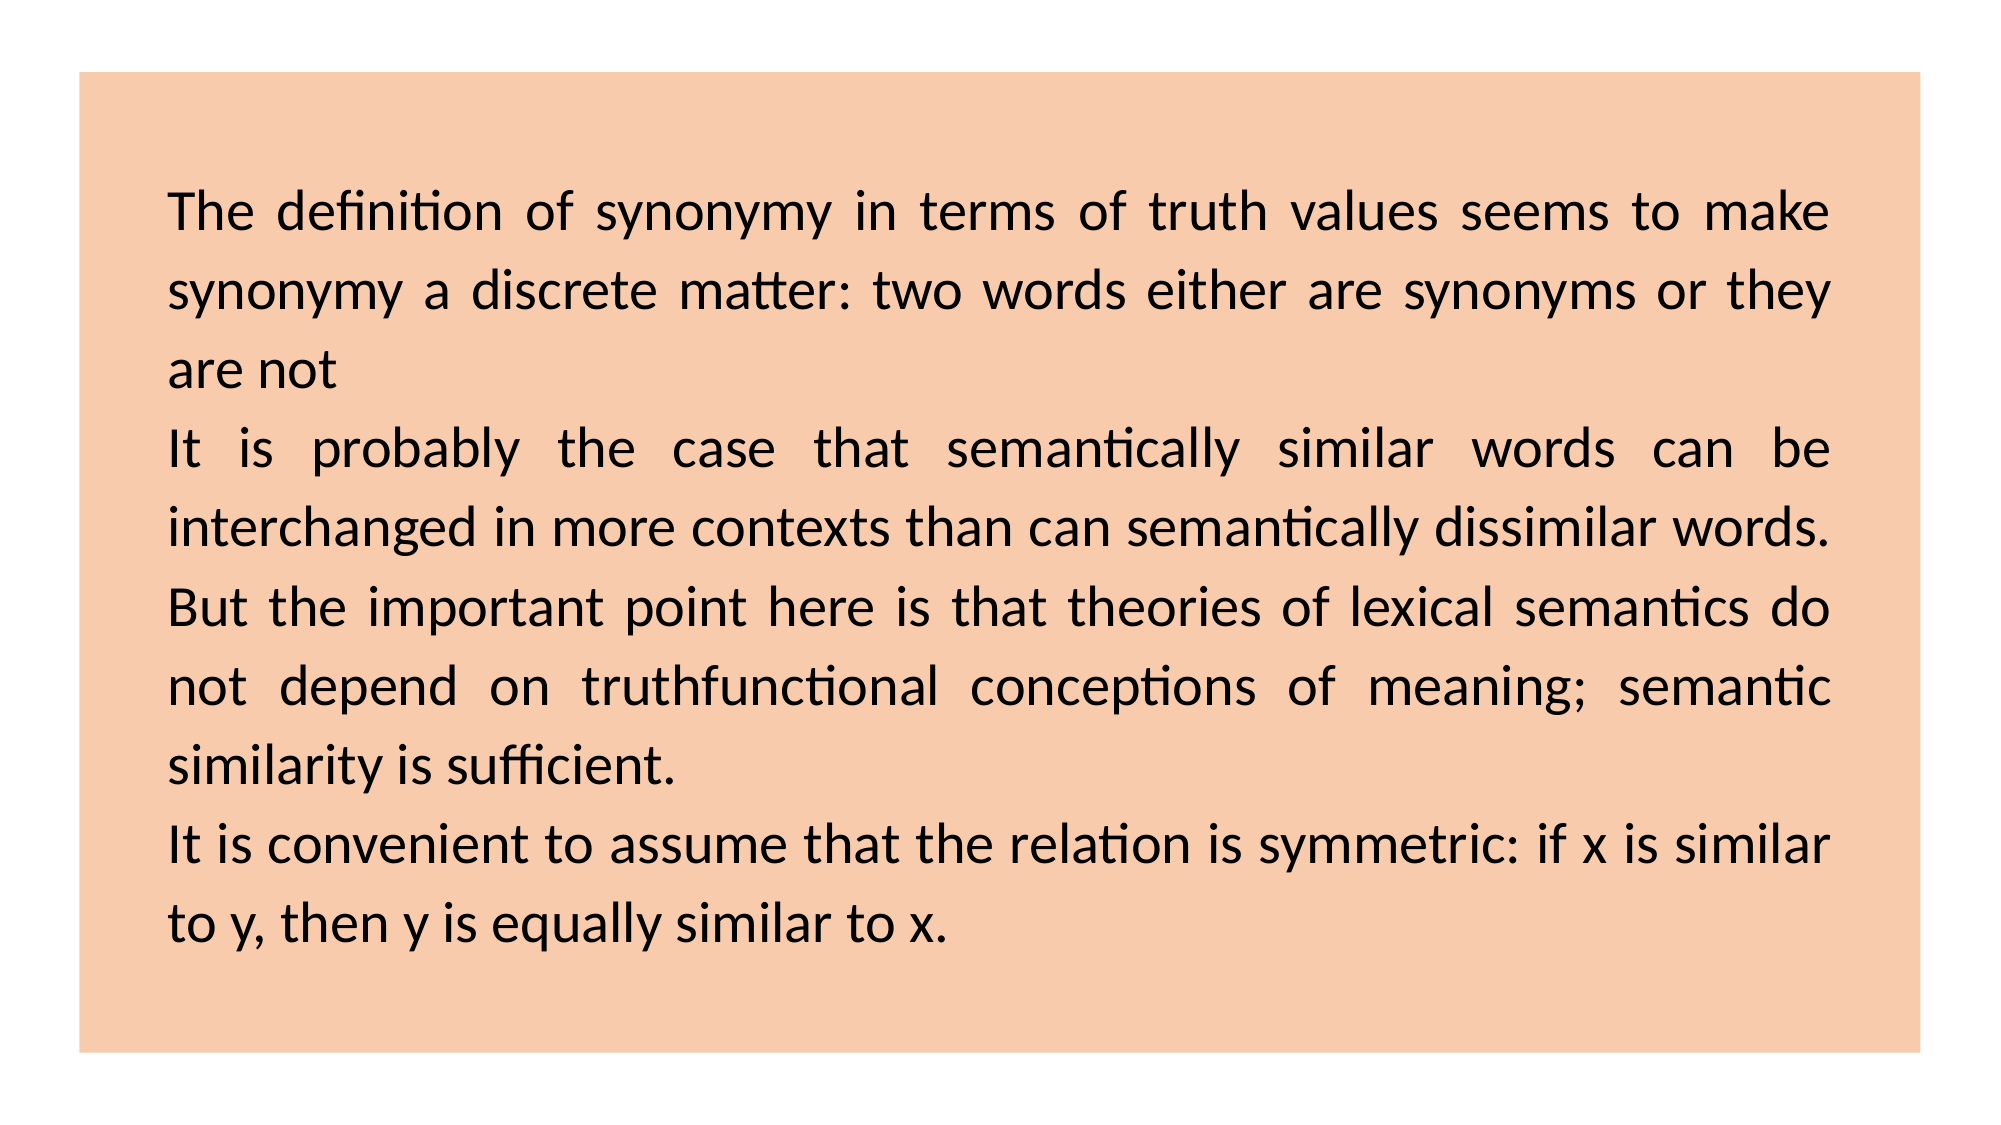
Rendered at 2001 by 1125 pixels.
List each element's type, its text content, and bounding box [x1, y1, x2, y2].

text_box The definition of synonymy in terms of truth values seems to make synonymy a discrete matter: two words either are synonyms or they are not It is probably the case that semantically similar words can be interchanged in more contexts than can semantically dissimilar words. But the important point here is that theories of lexical semantics do not depend on truthfunctional conceptions of meaning; semantic similarity is sufficient. It is convenient to assume that the relation is symmetric: if x is similar to y, then y is equally similar to x. [152, 155, 1848, 962]
text_box [78, 71, 1921, 1054]
